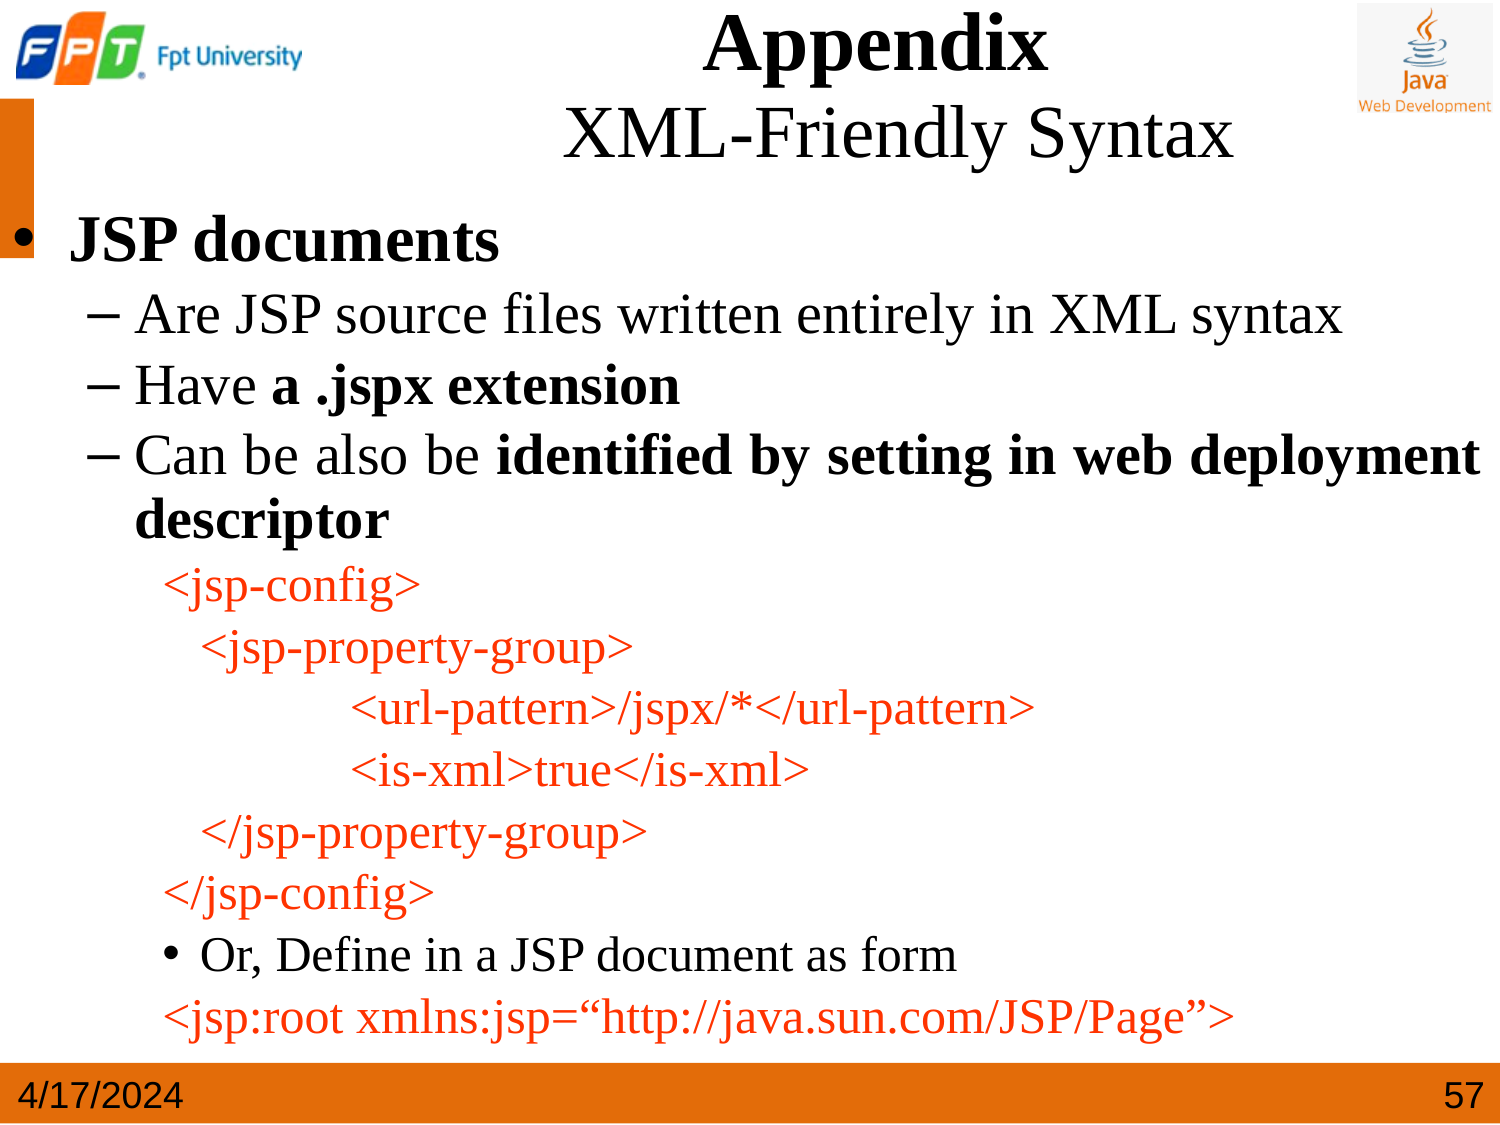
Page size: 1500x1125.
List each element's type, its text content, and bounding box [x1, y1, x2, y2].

list JSP documents Are JSP source files written entirely in XML syntax Have a .jspx extension Can be also be identified by setting in web deployment descriptor <jsp-config> <jsp-property-group> <url-pattern>/jspx/*</url-pattern> <is-xml>true</is-xml> </jsp-property-group> </jsp-config> Or, Define in a JSP document as form <jsp:root xmlns:jsp=“http://java.sun.com/JSP/Page”> [0, 196, 1498, 1085]
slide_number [2, 1063, 231, 1123]
slide_number ‹#› [1050, 1063, 1500, 1124]
title Appendix XML-Friendly Syntax [273, 0, 1500, 187]
picture [16, 11, 273, 85]
